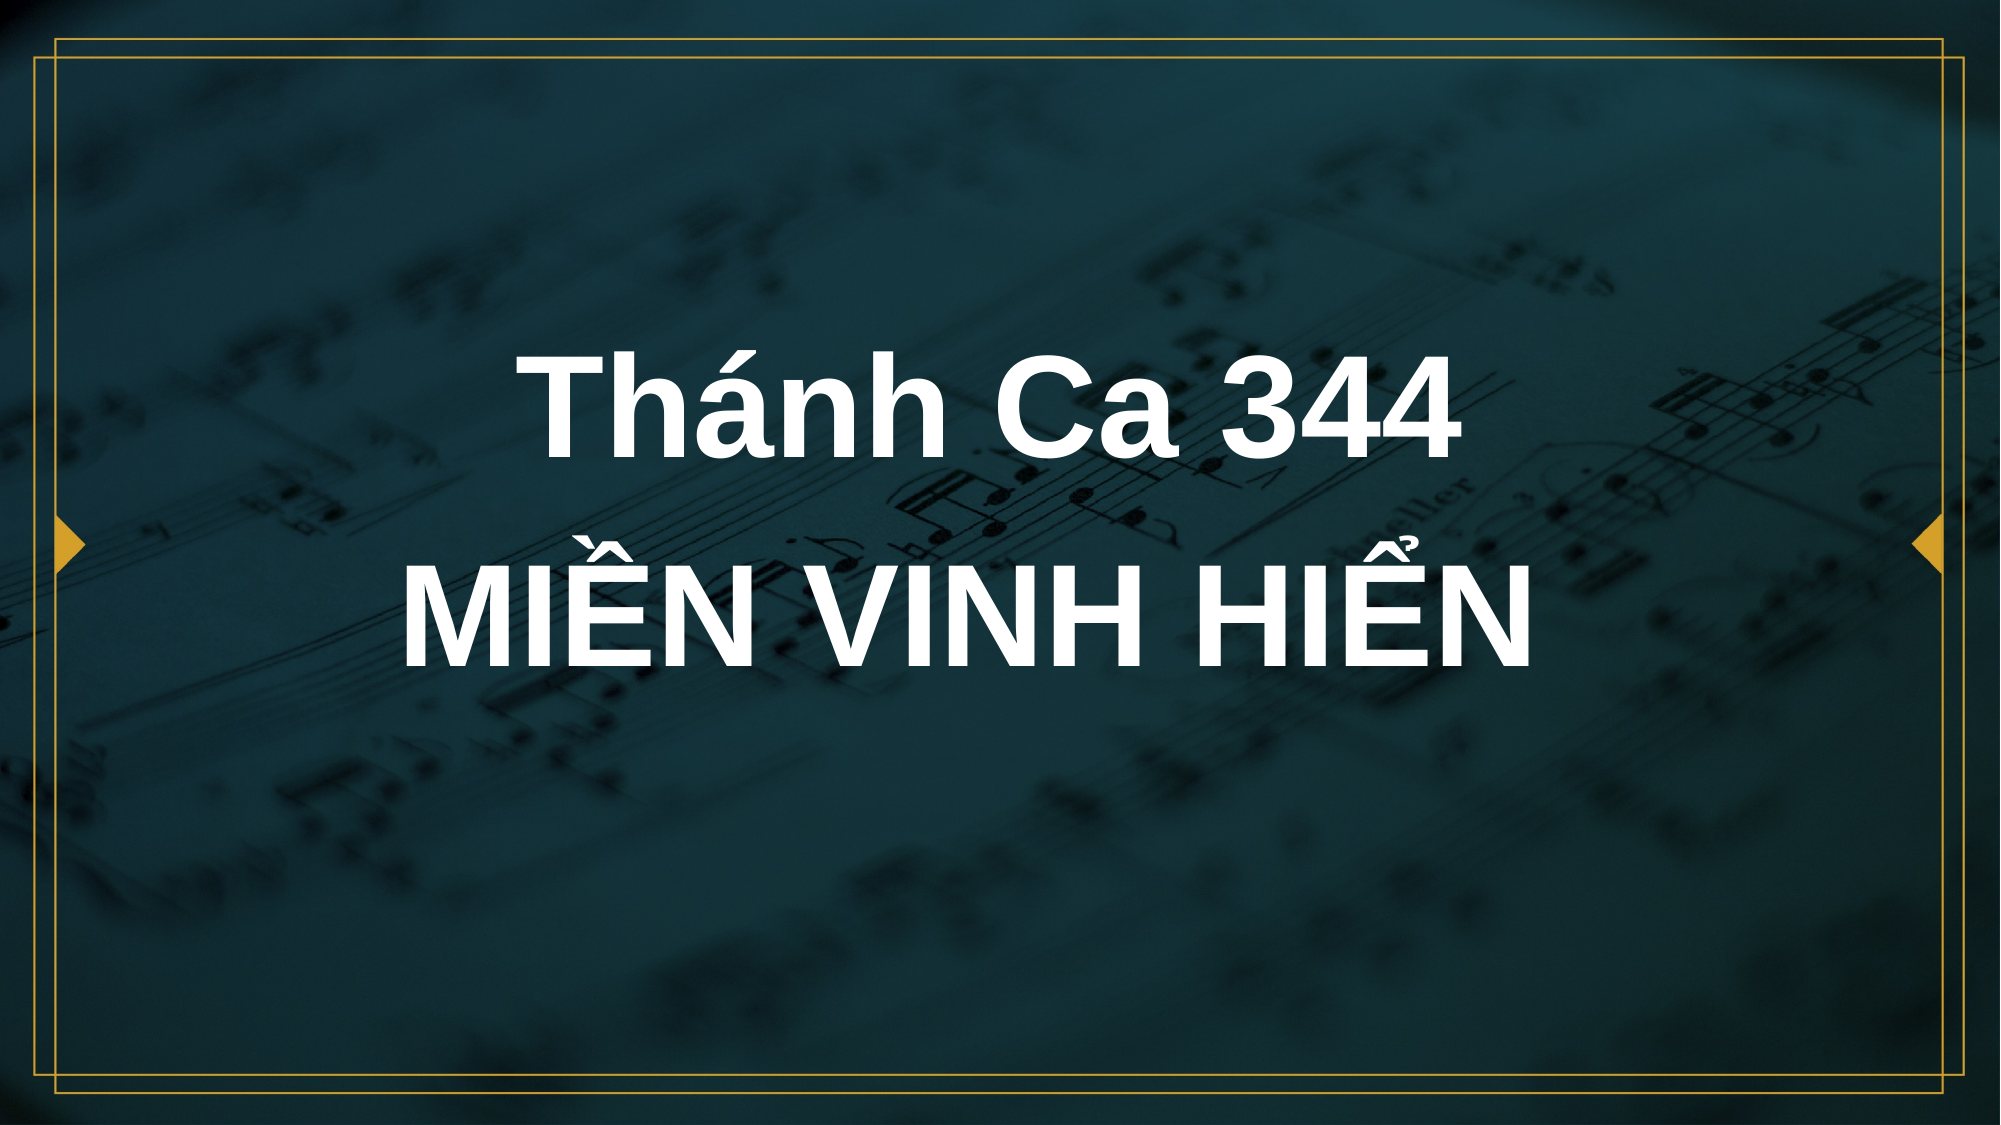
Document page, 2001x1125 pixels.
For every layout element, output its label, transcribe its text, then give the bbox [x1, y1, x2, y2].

title Thánh Ca 344 MIỀN VINH HIỂN [103, 151, 1875, 821]
picture [0, 0, 2000, 1125]
